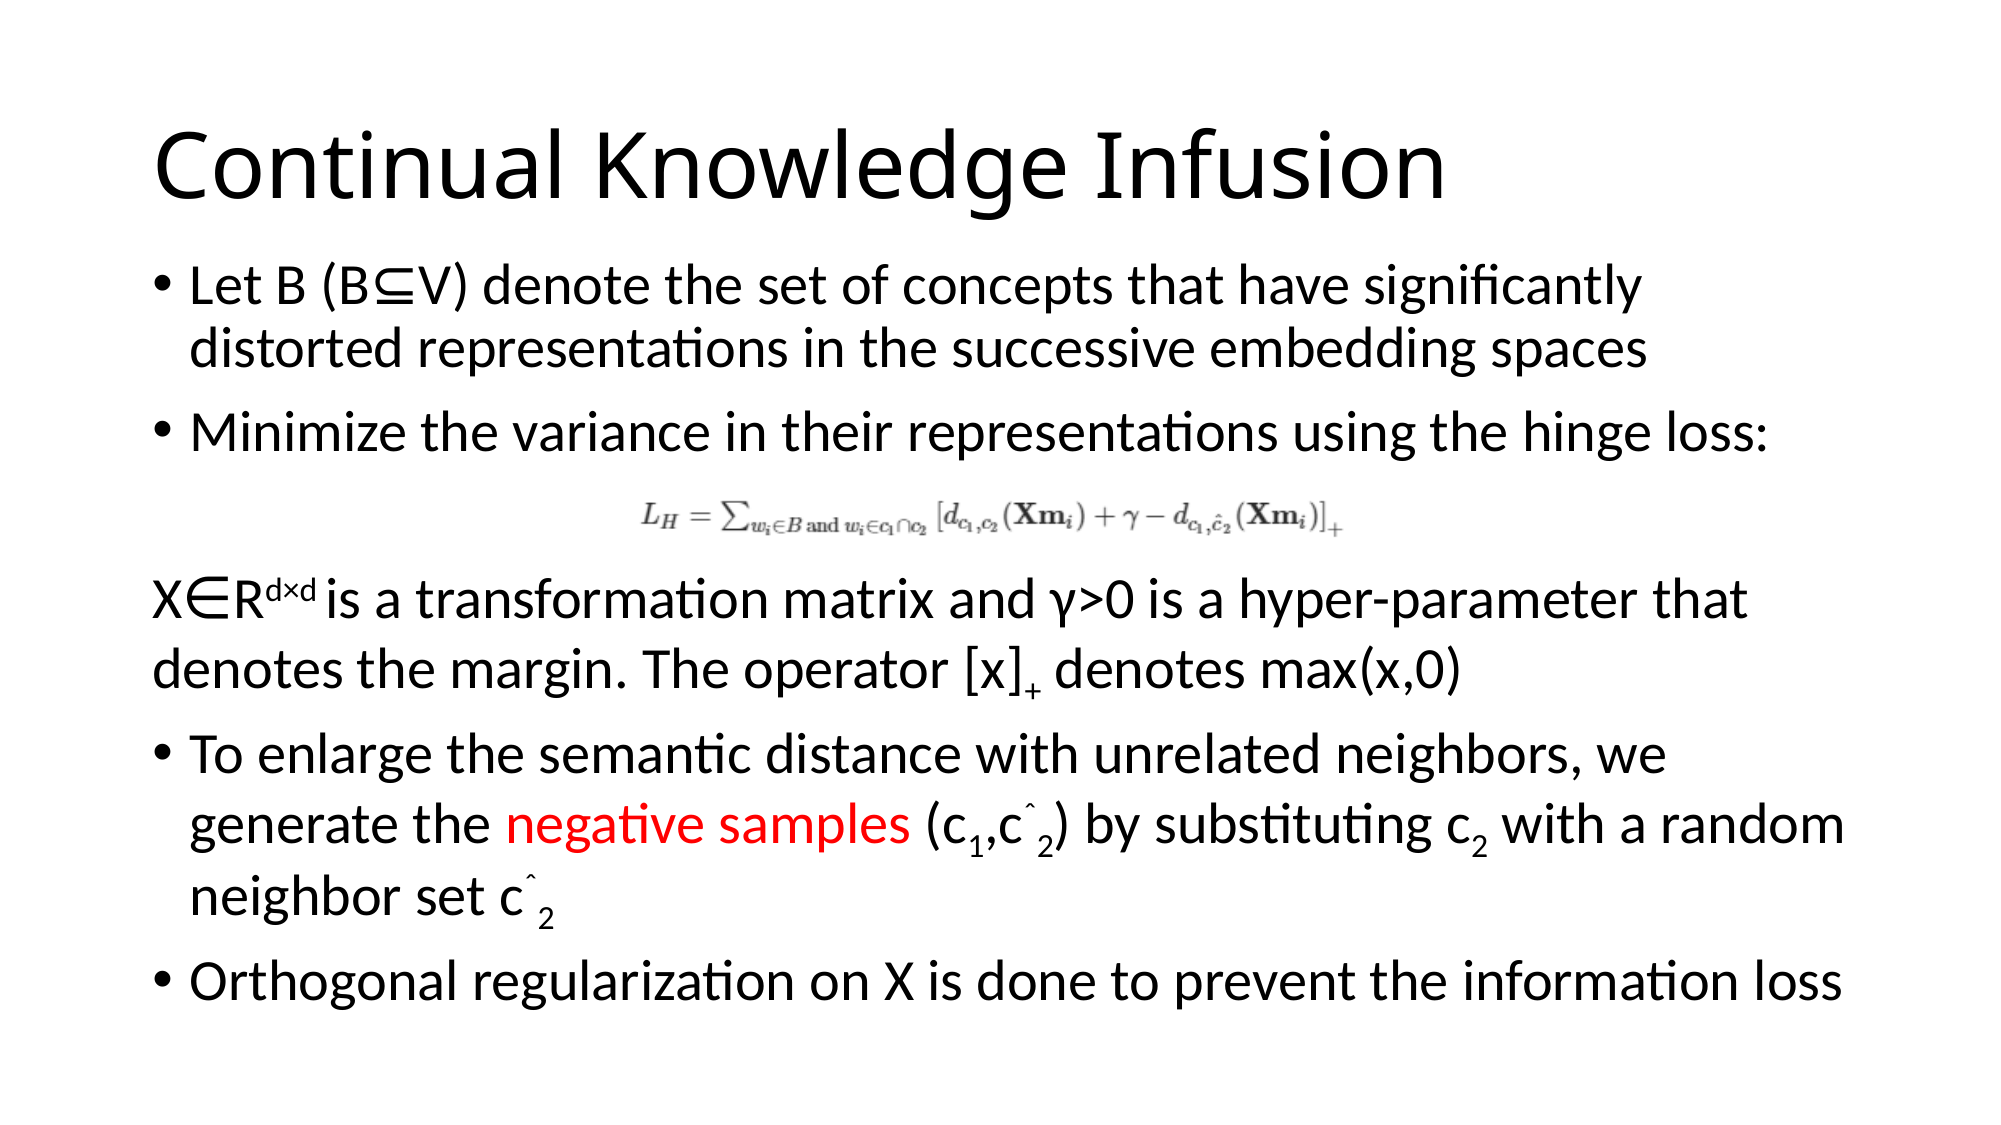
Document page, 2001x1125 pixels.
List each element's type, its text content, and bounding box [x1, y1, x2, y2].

title Continual Knowledge Infusion [137, 59, 1863, 246]
list Let B (⁠B⊆V⁠) denote the set of concepts that have significantly distorted representations in the successive embedding spaces Minimize the variance in their representations using the hinge loss: X∈Rd×d is a transformation matrix and γ>0 is a hyper-parameter that denotes the margin. The operator [x]+ denotes max(x,0)⁠ To enlarge the semantic distance with unrelated neighbors, we generate the negative samples (c1,cˆ2) by substituting c2 with a random neighbor set cˆ2⁠ Orthogonal regularization on X is done to prevent the information loss [137, 246, 1863, 1125]
picture [635, 464, 1365, 555]
